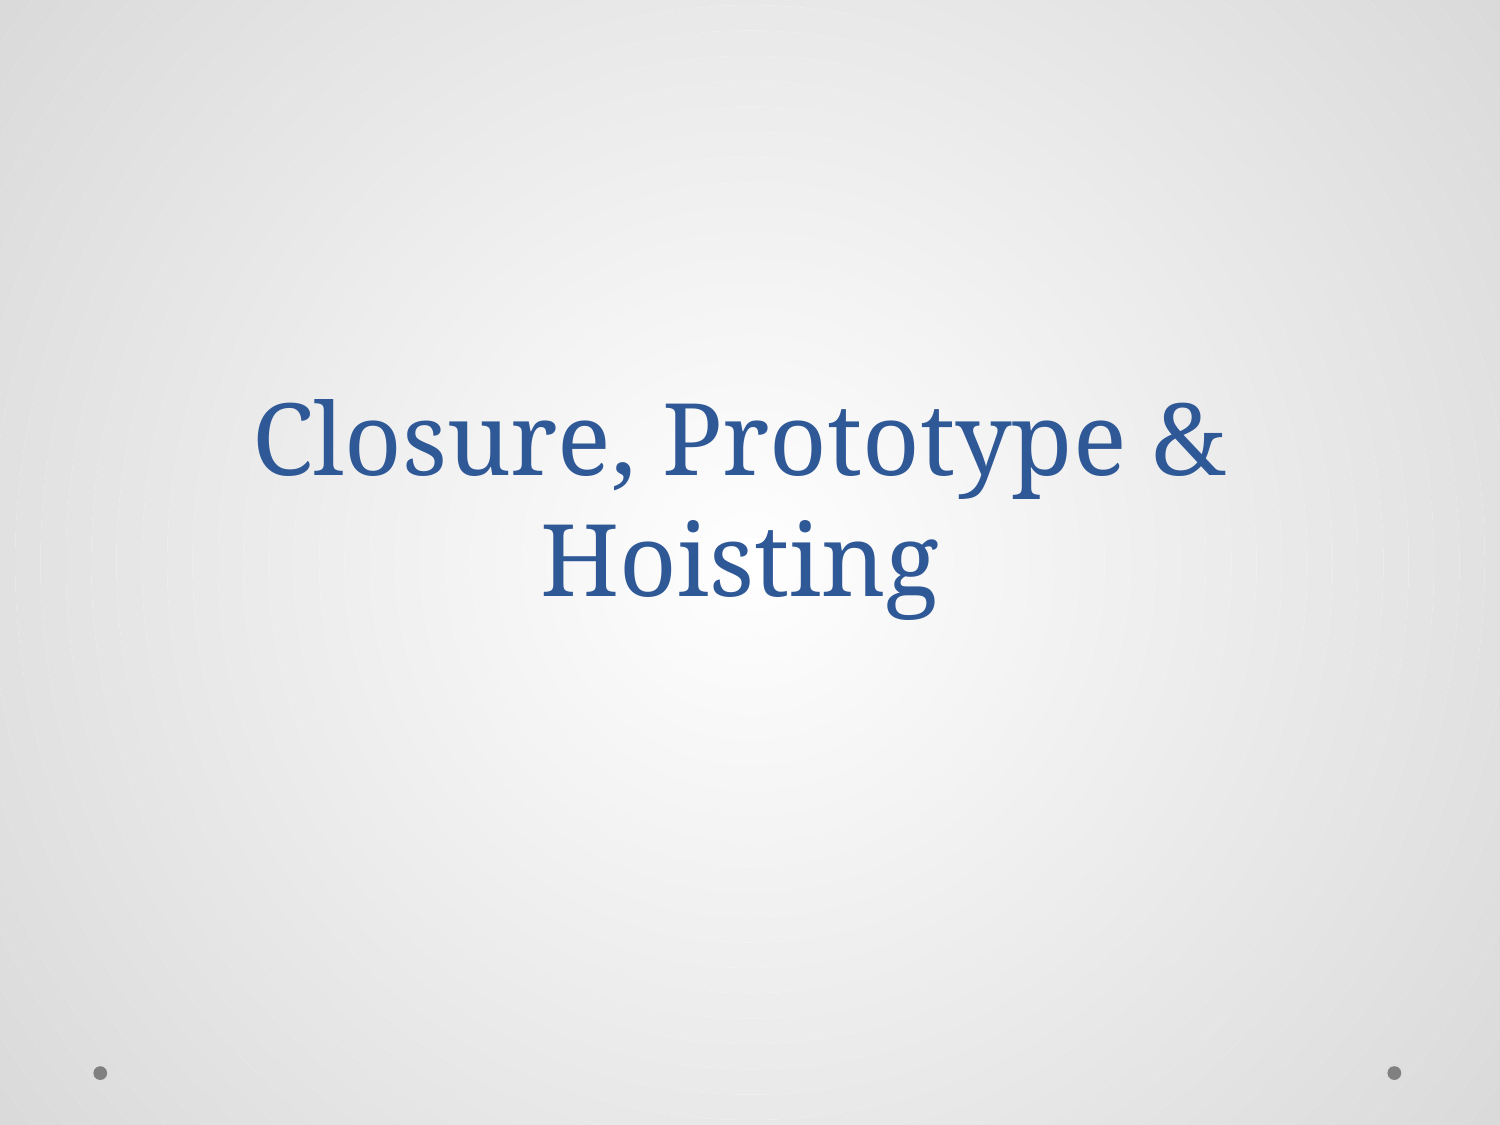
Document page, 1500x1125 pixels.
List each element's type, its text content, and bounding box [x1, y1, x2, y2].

title Closure, Prototype & Hoisting [64, 361, 1415, 625]
